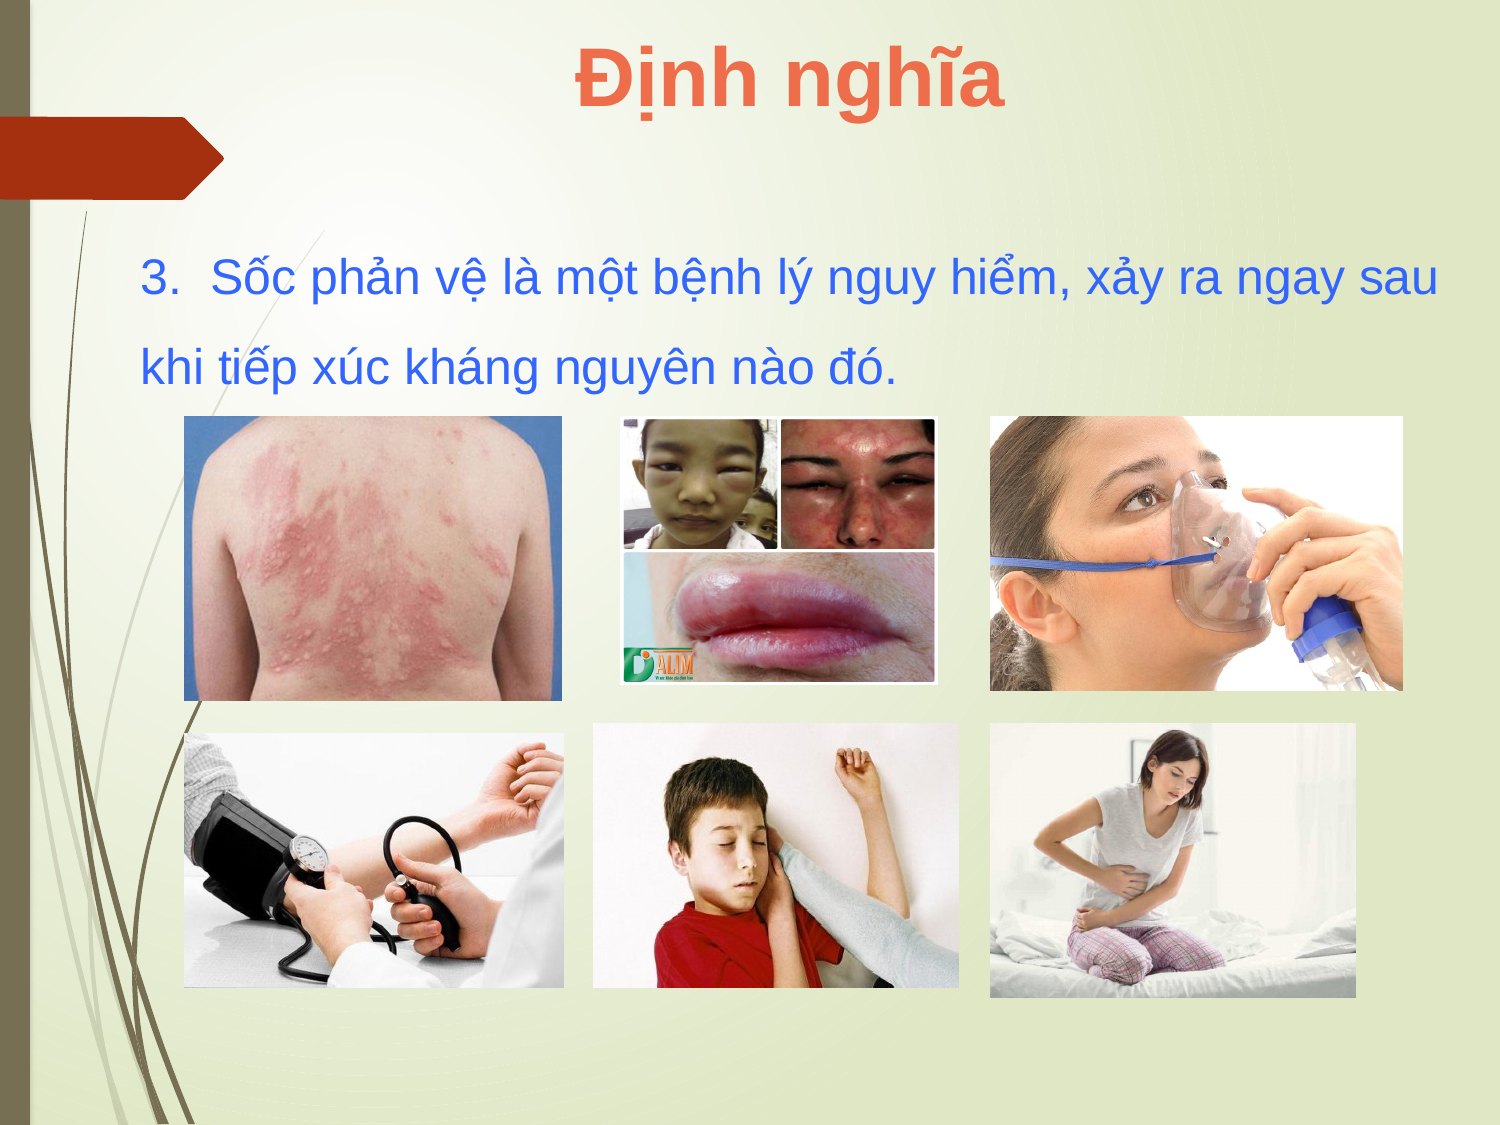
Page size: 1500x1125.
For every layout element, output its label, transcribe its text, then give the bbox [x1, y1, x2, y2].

picture [183, 416, 563, 701]
picture [990, 723, 1356, 998]
list 3. Sốc phản vệ là một bệnh lý nguy hiểm, xảy ra ngay sau khi tiếp xúc kháng nguyên nào đó. [125, 206, 1456, 543]
title Định nghĩa [250, 15, 1331, 206]
picture [620, 416, 938, 686]
picture [183, 733, 564, 988]
picture [593, 722, 959, 988]
picture [990, 416, 1403, 691]
